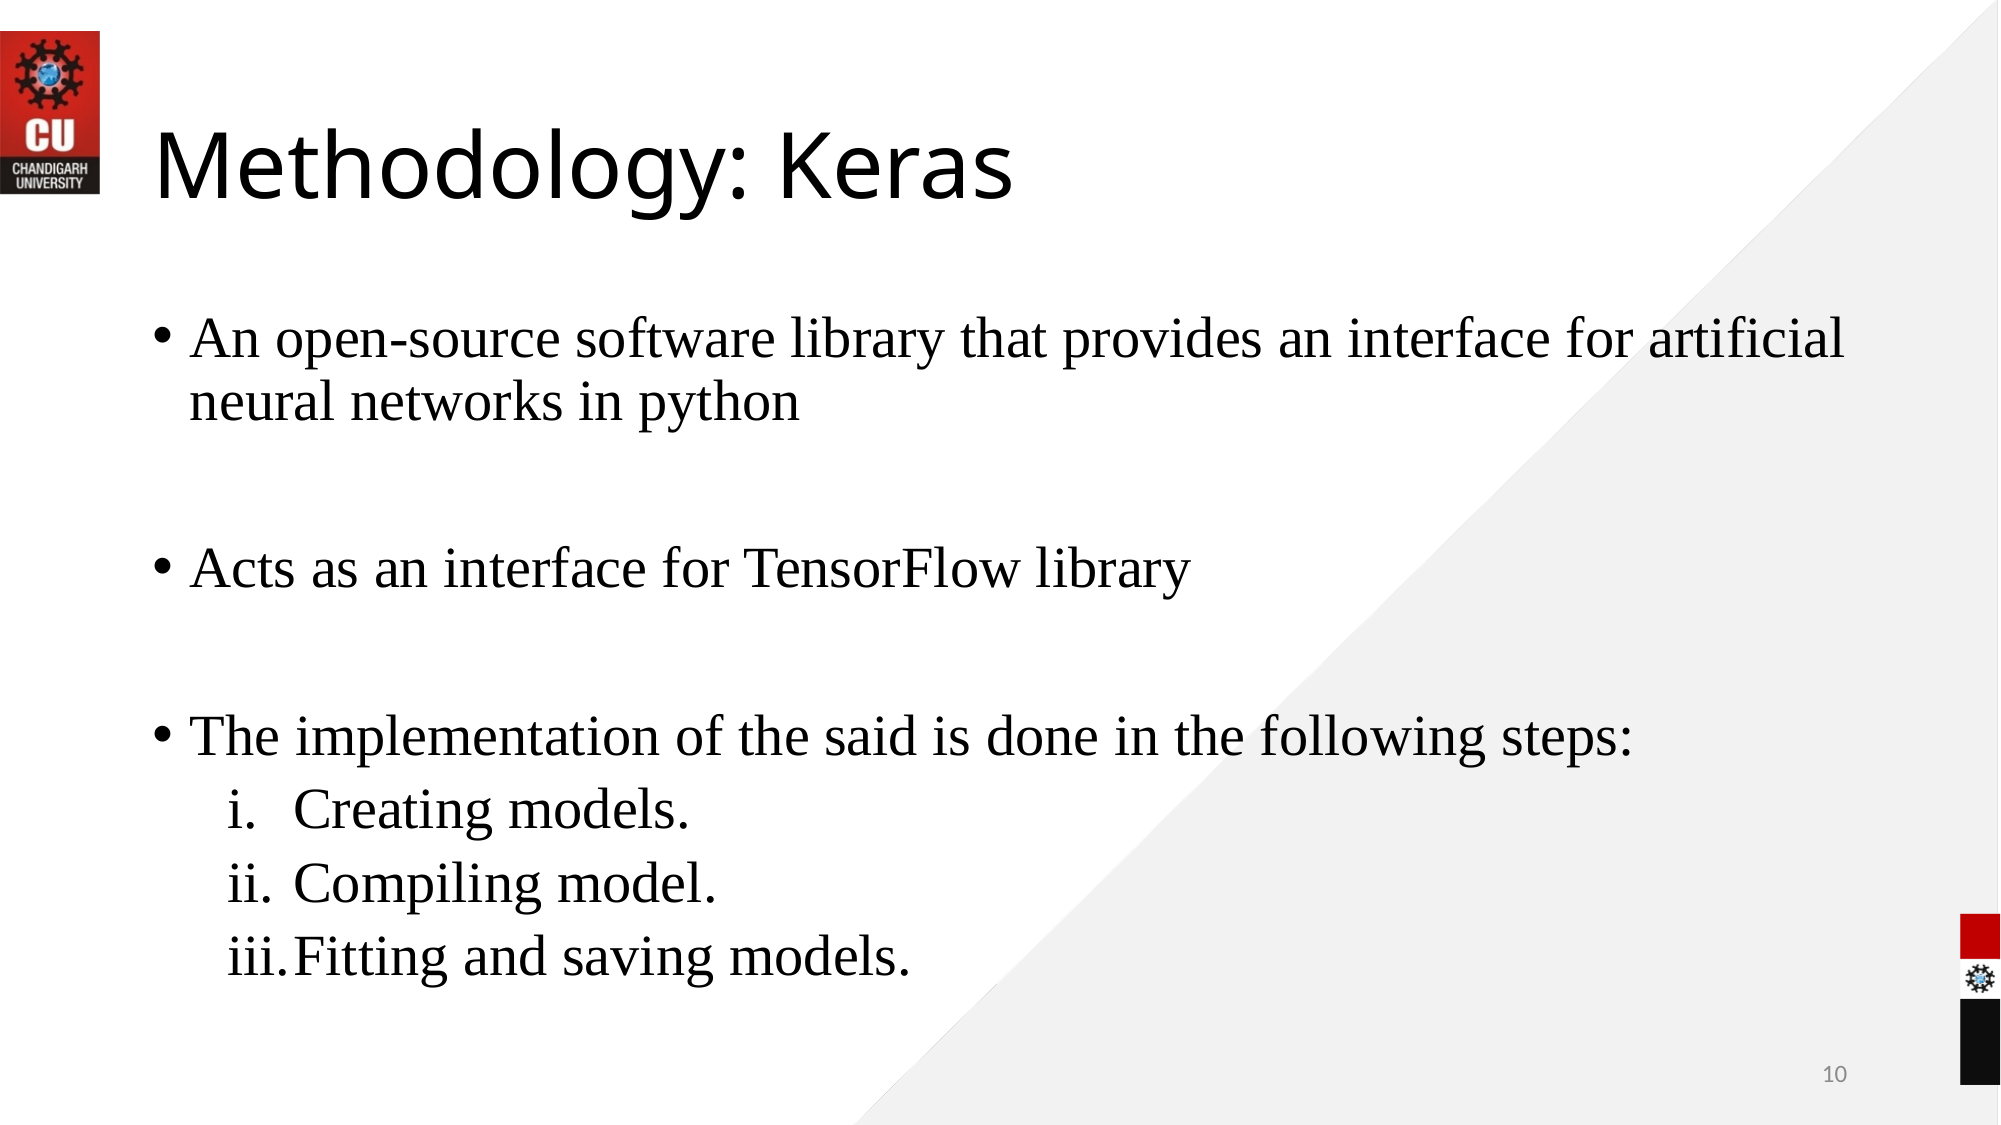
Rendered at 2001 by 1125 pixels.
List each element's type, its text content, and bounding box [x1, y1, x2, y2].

list An open-source software library that provides an interface for artificial neural networks in python Acts as an interface for TensorFlow library The implementation of the said is done in the following steps: Creating models. Compiling model. Fitting and saving models. [137, 299, 1863, 1014]
title Methodology: Keras [137, 59, 1863, 278]
picture [0, 0, 2001, 1125]
slide_number 10 [1412, 1042, 1863, 1103]
